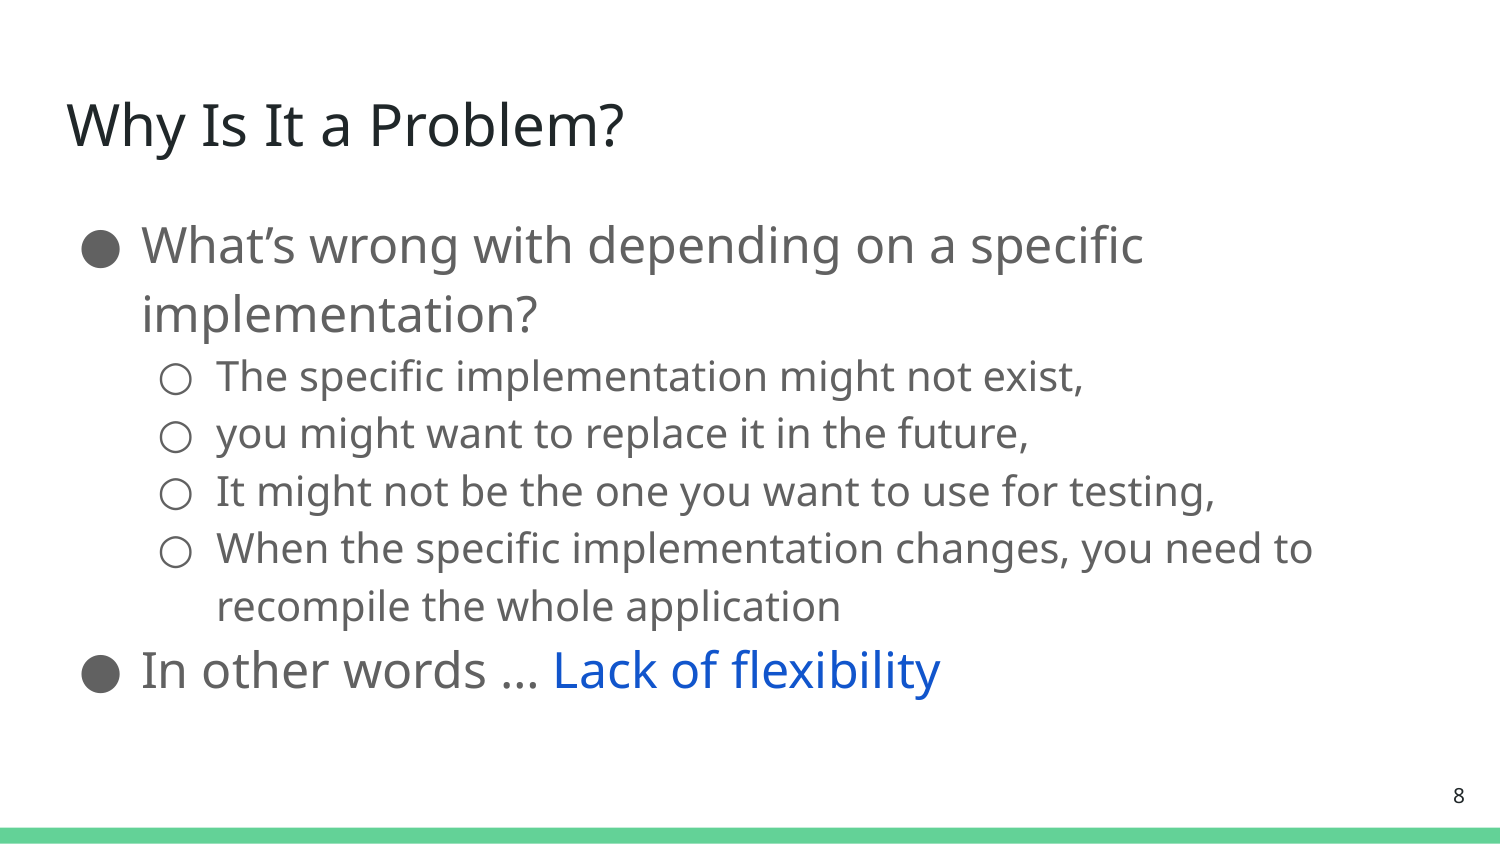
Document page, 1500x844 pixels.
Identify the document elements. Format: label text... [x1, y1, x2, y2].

title Why Is It a Problem? [51, 72, 1449, 167]
slide_number ‹#› [1389, 764, 1480, 830]
list What’s wrong with depending on a specific implementation? The specific implementation might not exist, you might want to replace it in the future, It might not be the one you want to use for testing, When the specific implementation changes, you need to recompile the whole application In other words … Lack of flexibility [51, 189, 1449, 750]
